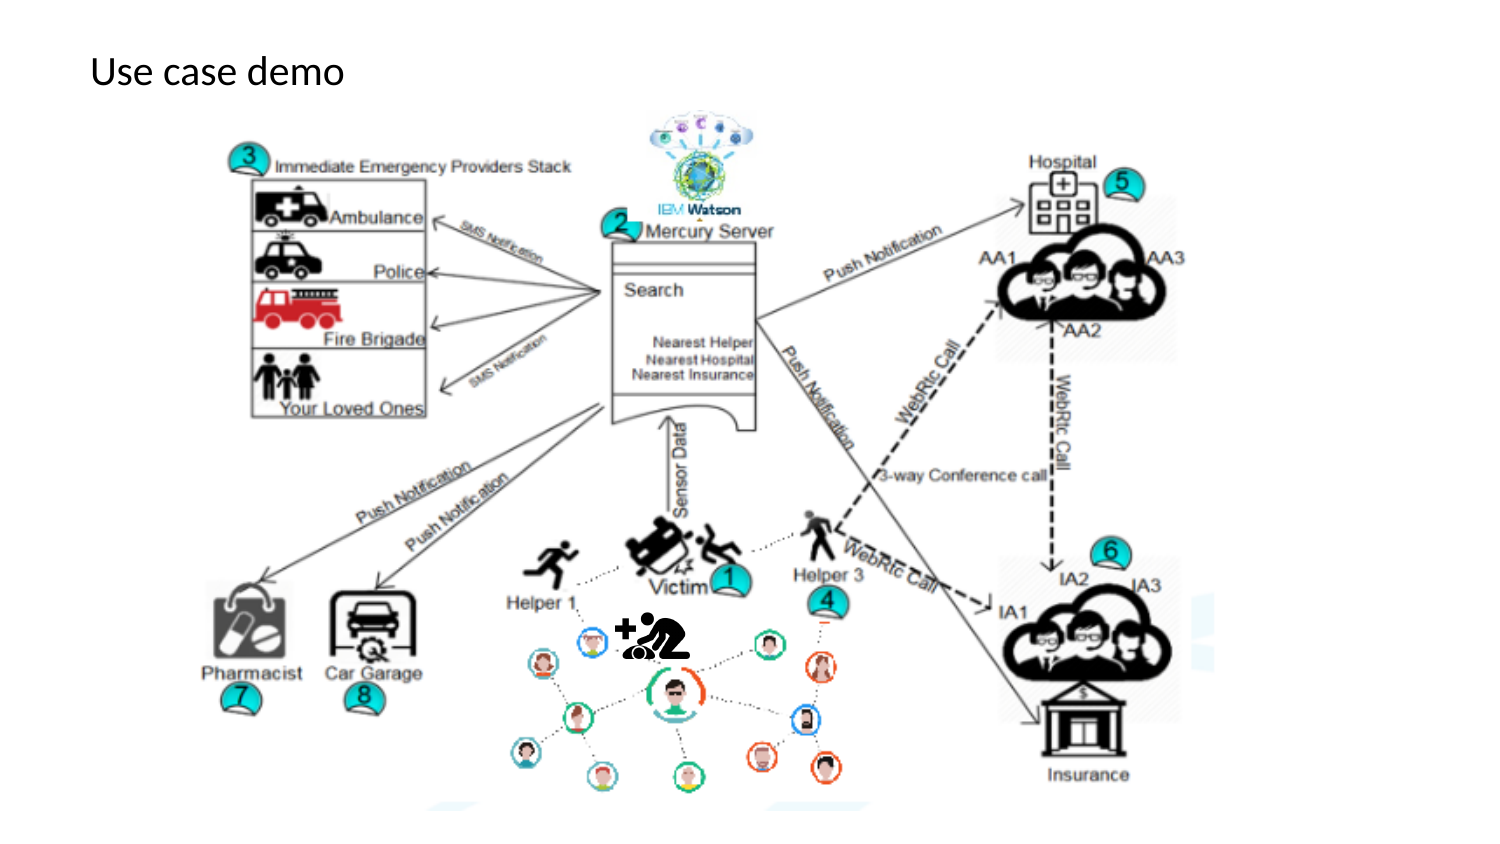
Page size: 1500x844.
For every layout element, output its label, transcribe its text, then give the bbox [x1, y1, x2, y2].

title Use case demo [75, 34, 1230, 122]
picture [191, 110, 1418, 812]
